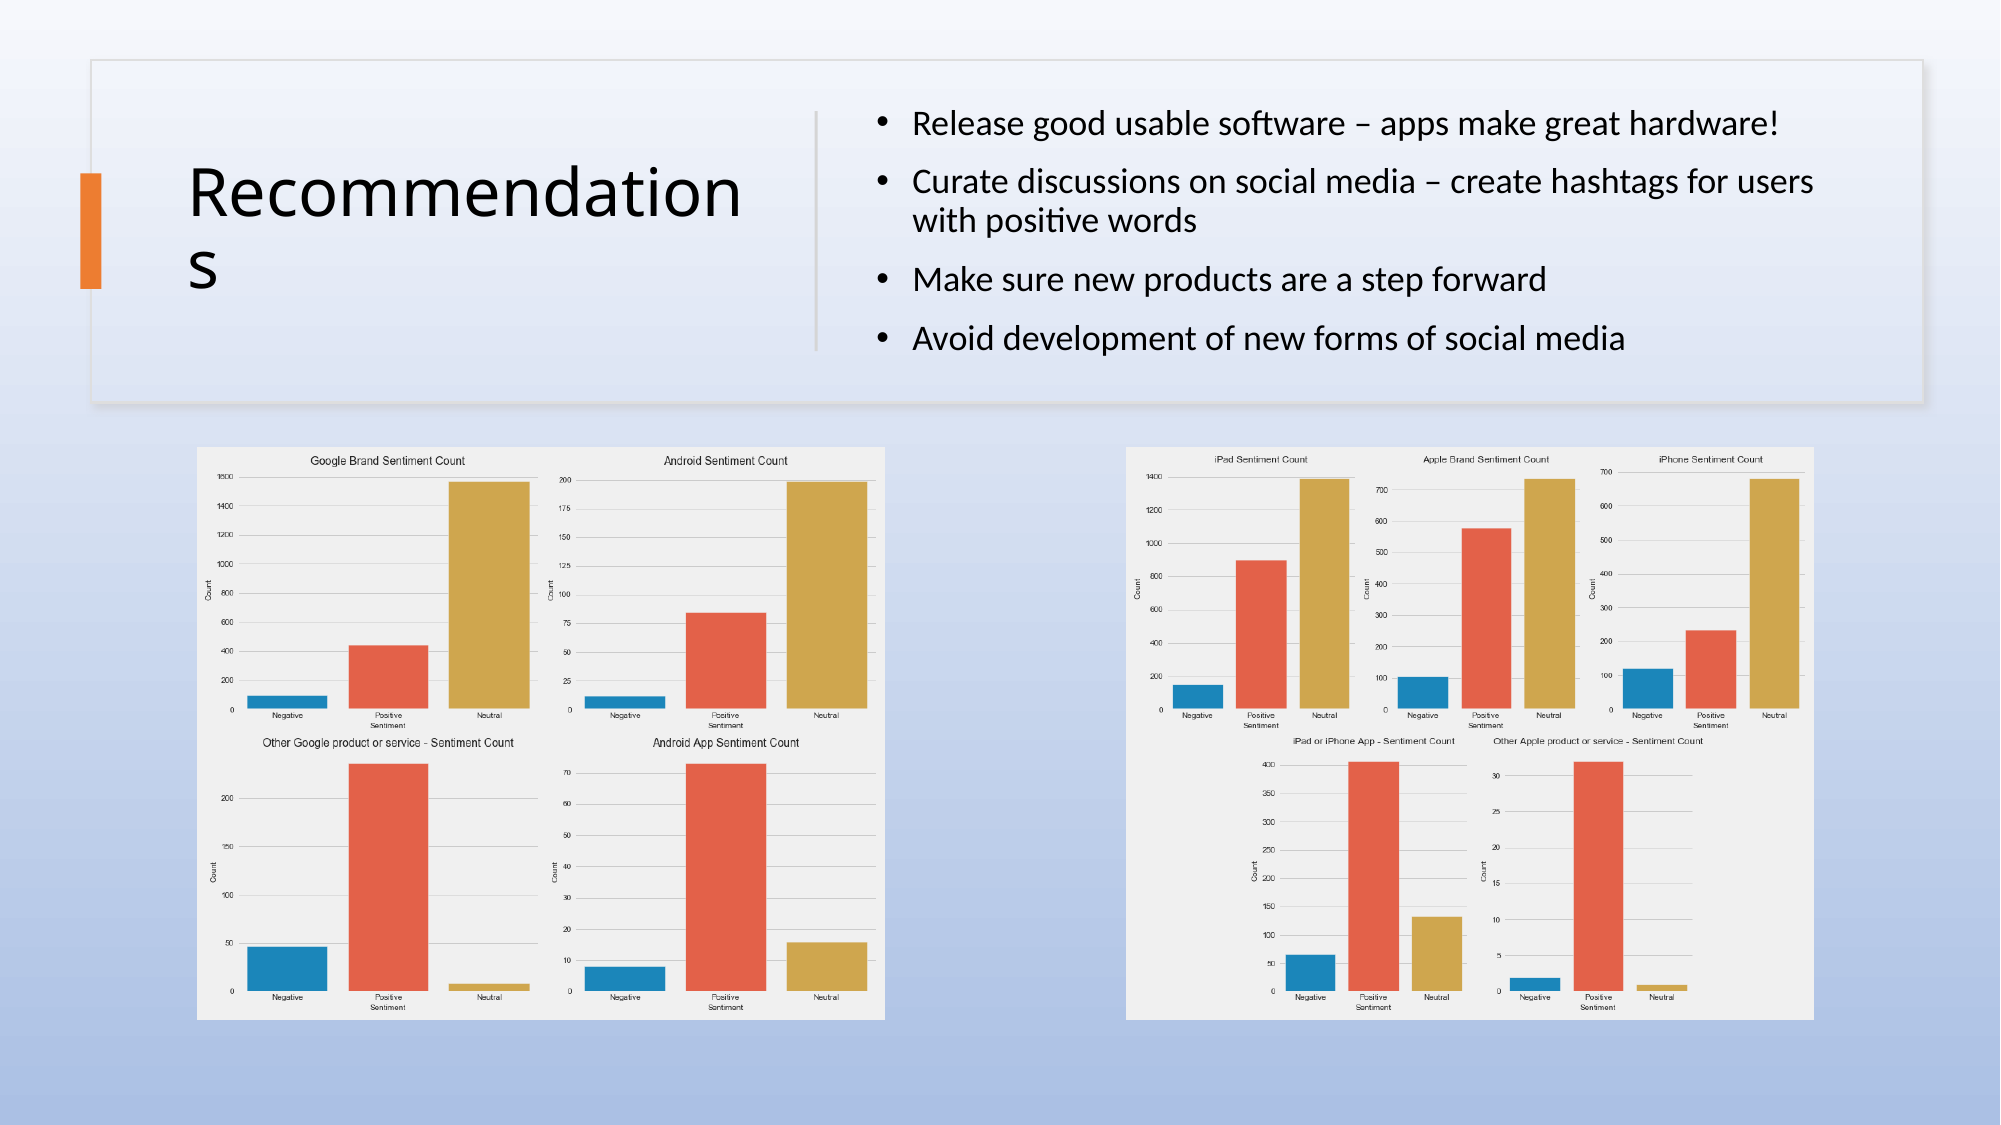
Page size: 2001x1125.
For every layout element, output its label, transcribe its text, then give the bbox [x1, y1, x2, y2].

list Release good usable software – apps make great hardware! Curate discussions on social media – create hashtags for users with positive words Make sure new products are a step forward Avoid development of new forms of social media [861, 96, 1863, 367]
text_box [814, 110, 819, 352]
text_box [79, 172, 102, 290]
text_box [90, 59, 1924, 404]
picture [197, 447, 885, 1020]
text_box [0, 0, 2000, 1125]
title Recommendations [172, 96, 773, 367]
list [1126, 447, 1814, 1020]
